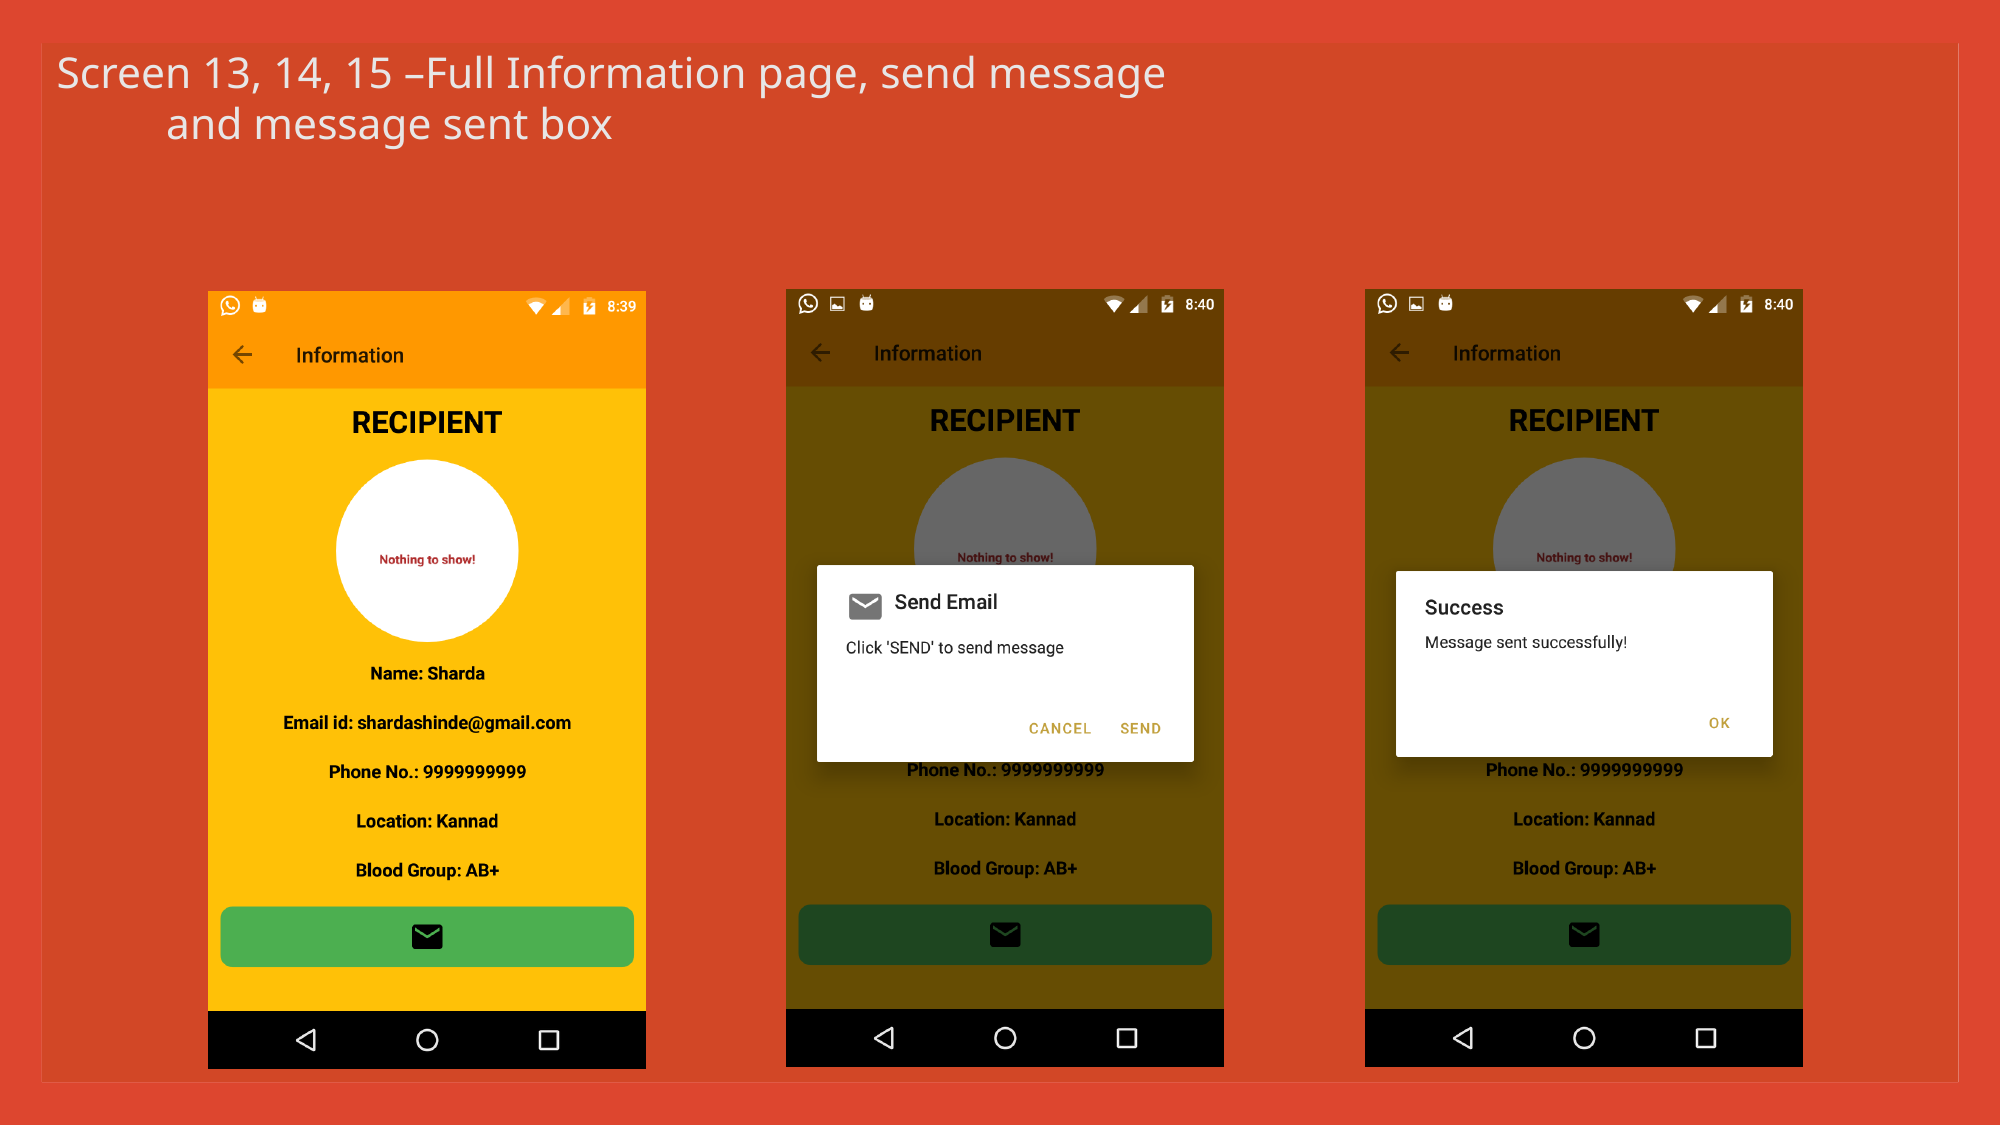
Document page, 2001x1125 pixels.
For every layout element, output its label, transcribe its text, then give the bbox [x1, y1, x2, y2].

title Screen 13, 14, 15 –Full Information page, send message and message sent box [41, 37, 1821, 156]
picture [786, 289, 1224, 1067]
picture [1364, 289, 1803, 1067]
picture [208, 291, 646, 1069]
